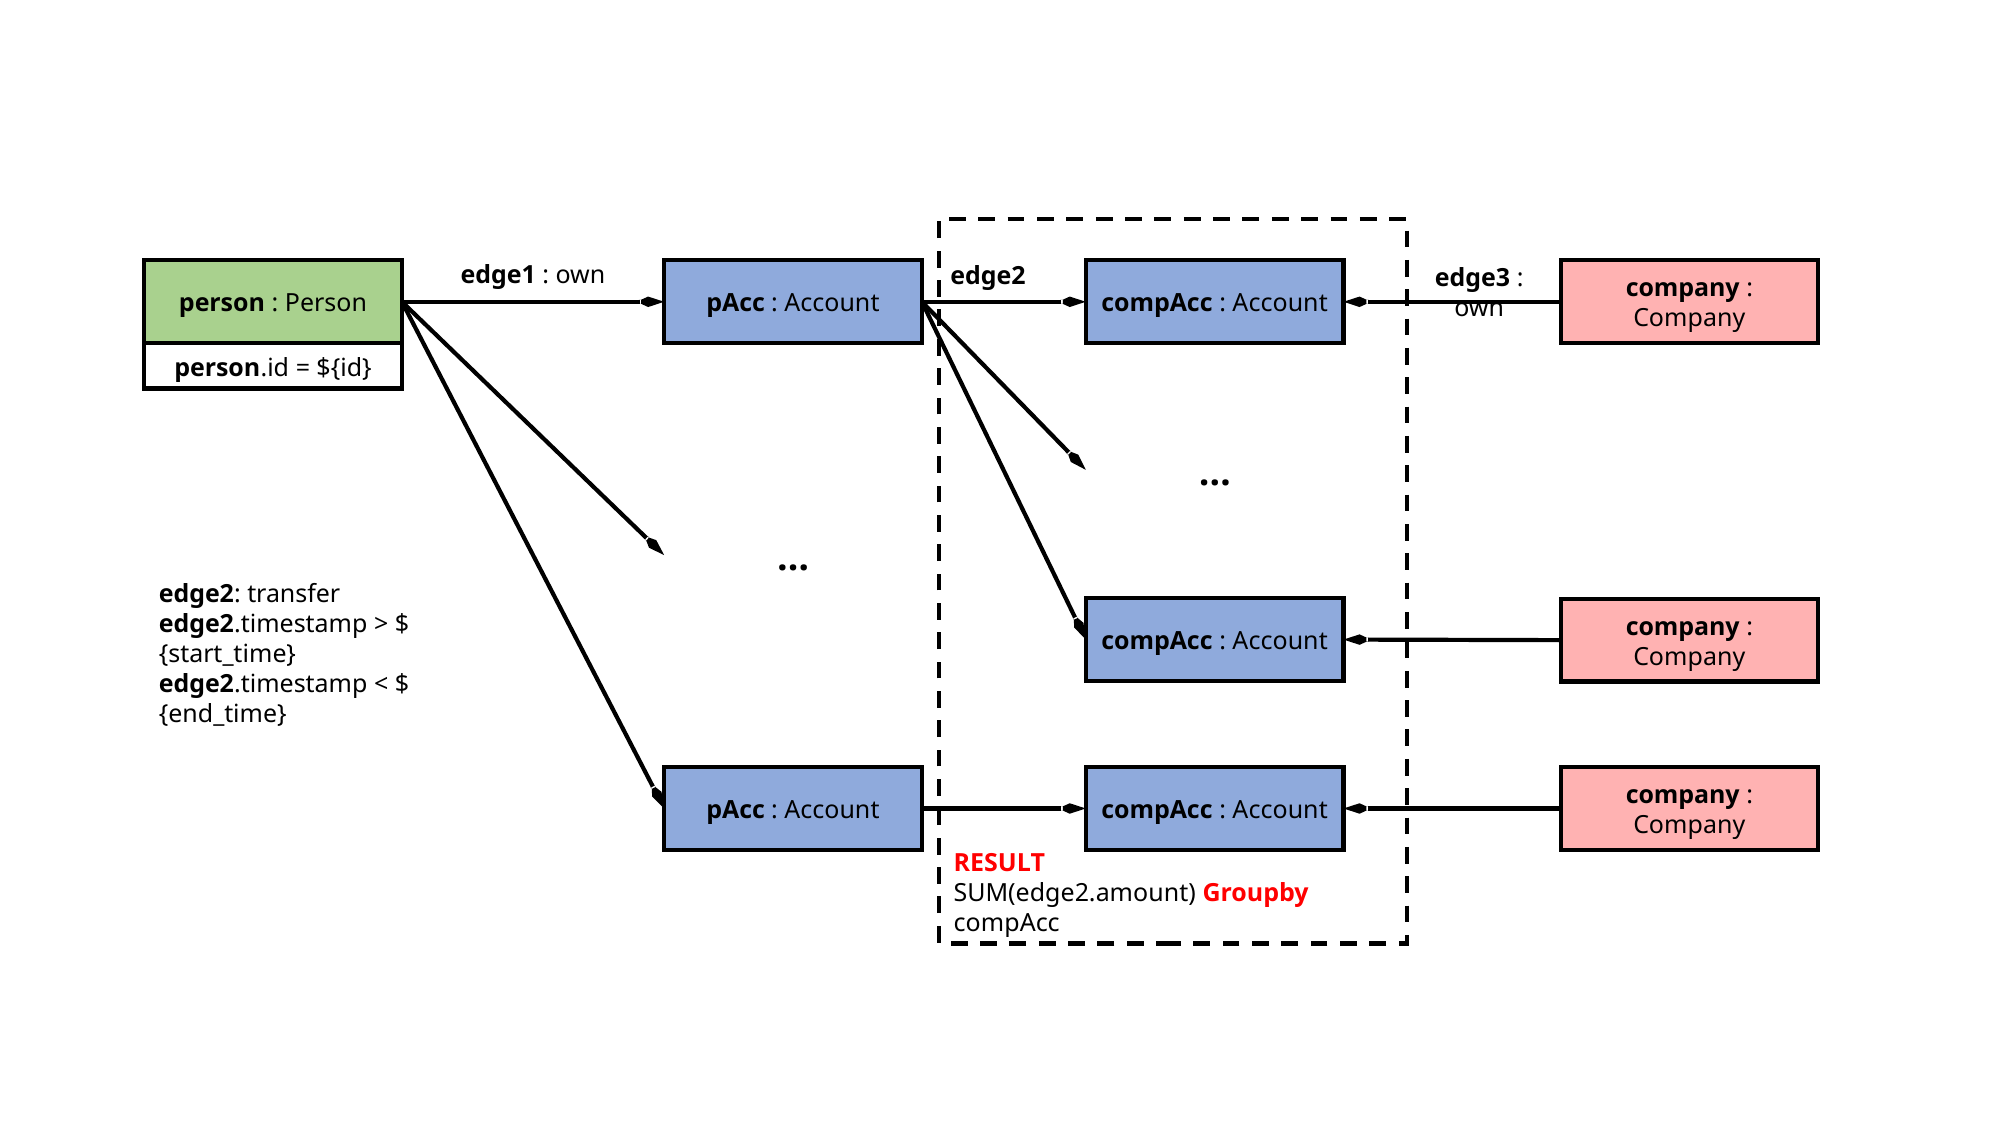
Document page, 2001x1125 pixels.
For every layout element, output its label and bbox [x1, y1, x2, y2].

text_box [144, 218, 1819, 944]
